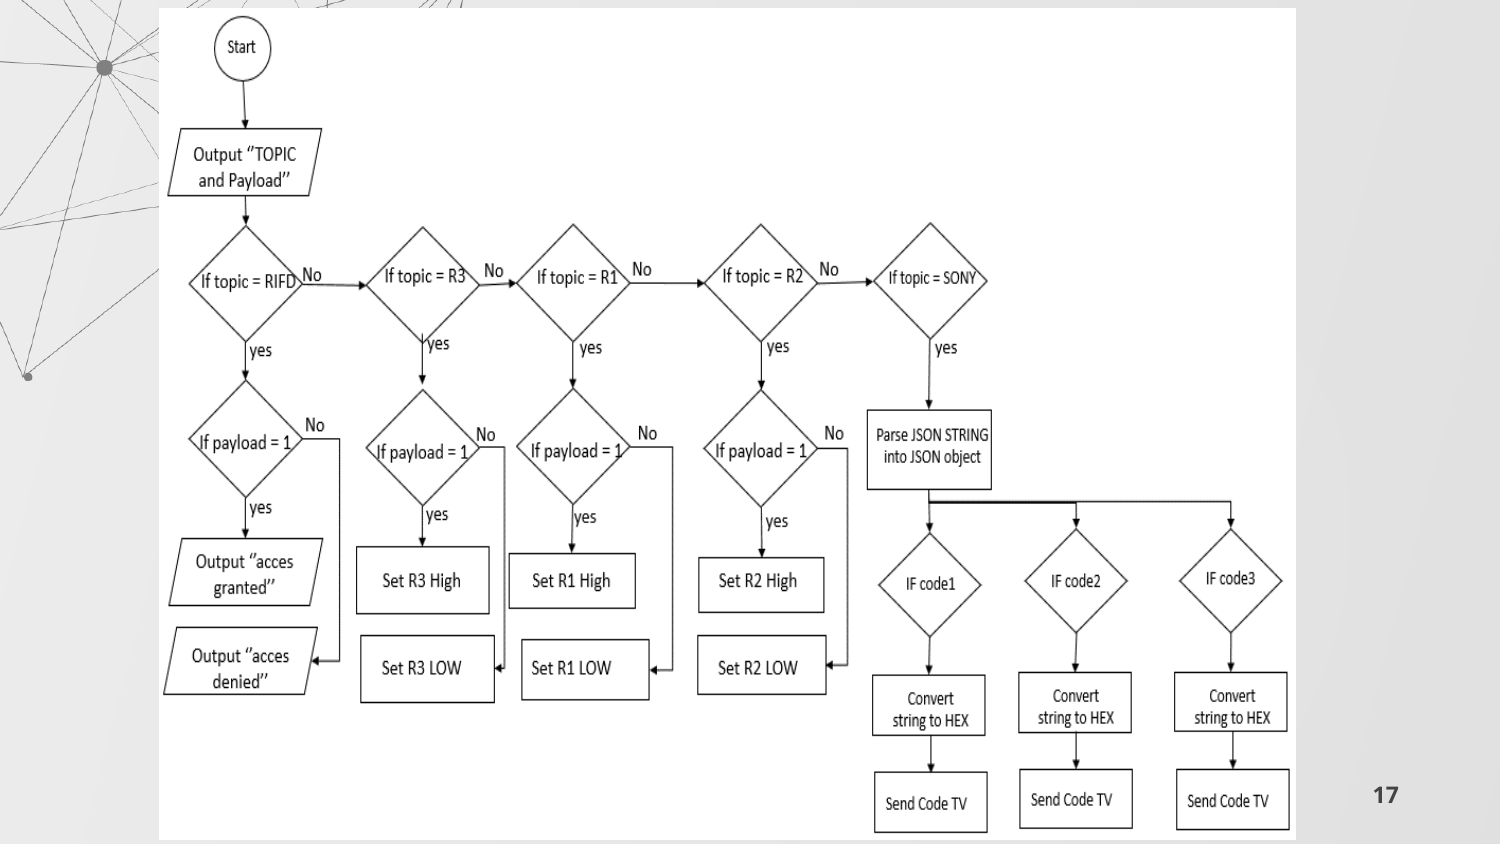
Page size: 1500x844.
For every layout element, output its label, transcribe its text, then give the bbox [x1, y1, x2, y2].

picture [0, 0, 1500, 844]
text_box 17 [1358, 773, 1500, 820]
